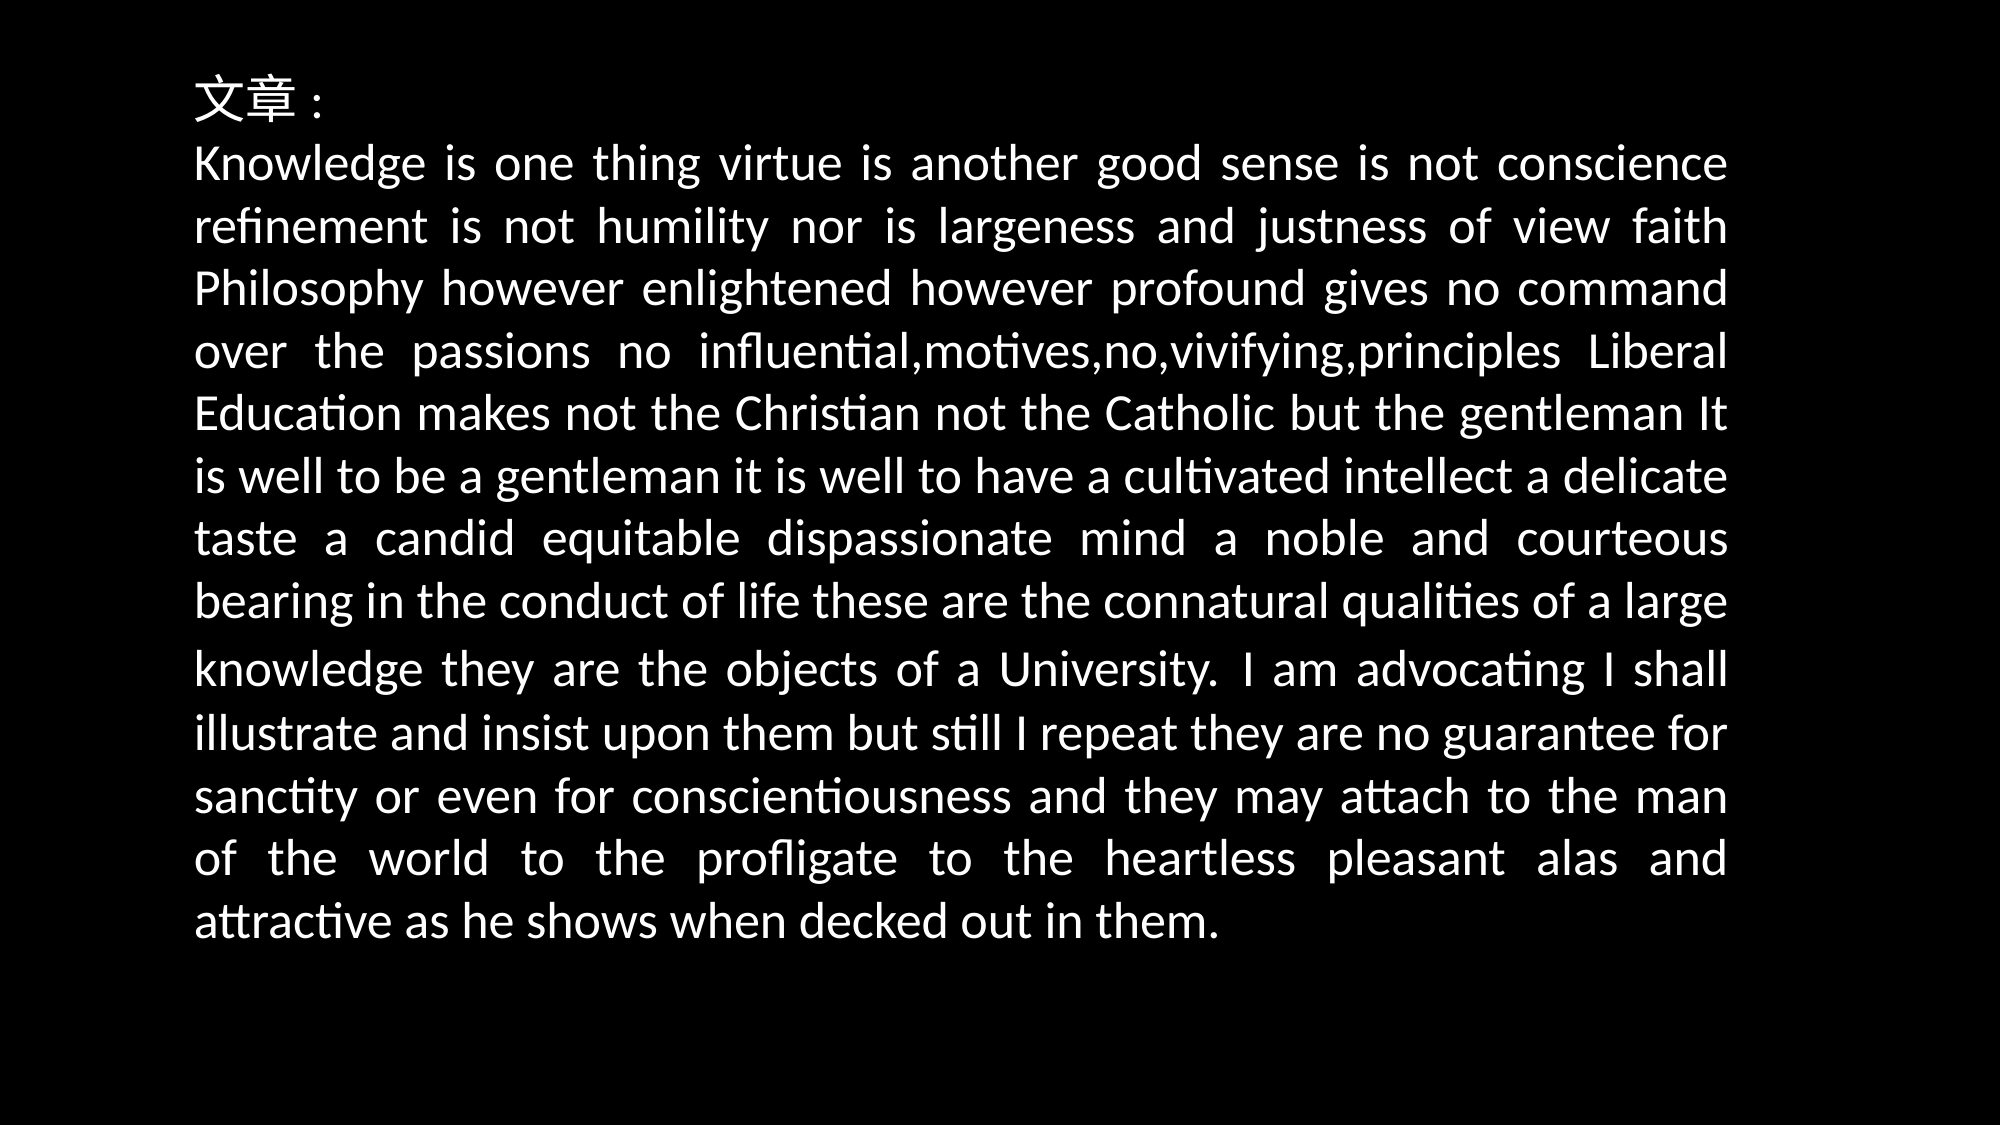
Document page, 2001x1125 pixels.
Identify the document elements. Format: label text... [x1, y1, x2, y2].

text_box 文章: Knowledge is one thing virtue is another good sense is not conscience refinement is not humility nor is largeness and justness of view faith Philosophy however enlightened however profound gives no command over the passions no influential,motives,no,vivifying,principles Liberal Education makes not the Christian not the Catholic but the gentleman It is well to be a gentleman it is well to have a cultivated intellect a delicate taste a candid equitable dispassionate mind a noble and courteous bearing in the conduct of life these are the connatural qualities of a large knowledge they are the objects of a University. I am advocating I shall illustrate and insist upon them but still I repeat they are no guarantee for sanctity or even for conscientiousness and they may attach to the man of the world to the profligate to the heartless pleasant alas and attractive as he shows when decked out in them. [179, 58, 1745, 956]
